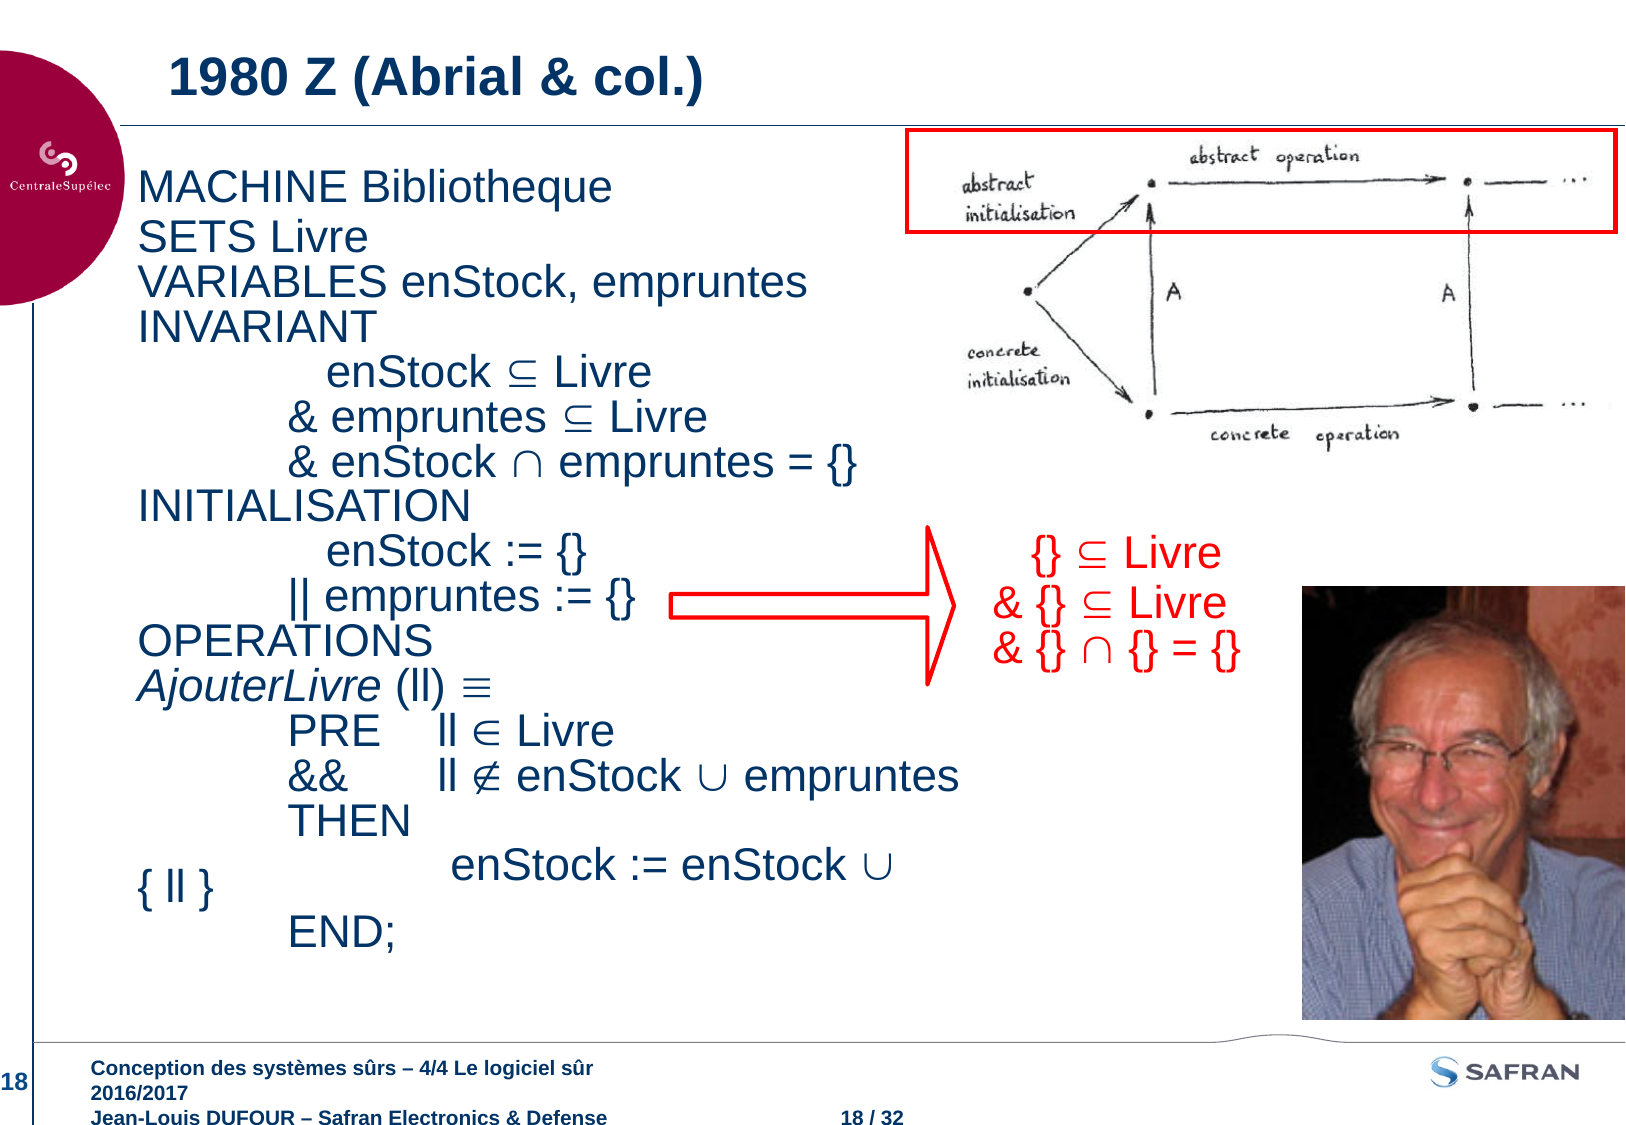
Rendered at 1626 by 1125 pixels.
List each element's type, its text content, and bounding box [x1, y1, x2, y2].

picture [954, 137, 1614, 457]
title 1980 Z (Abrial & col.) [153, 9, 1565, 138]
picture [1302, 586, 1625, 1020]
text_box [907, 129, 1616, 232]
text_box [670, 527, 955, 685]
text_box MACHINE Bibliotheque SETS Livre VARIABLES enStock, empruntes INVARIANT enStock  Livre & empruntes  Livre & enStock  empruntes = {} INITIALISATION enStock := {} || empruntes := {} OPERATIONS AjouterLivre (ll)  PRE ll  Livre && ll  enStock  empruntes THEN enStock := enStock  { ll } END; [122, 149, 990, 960]
text_box {}  Livre & {}  Livre & {}  {} = {} [977, 515, 1278, 675]
picture [1379, 1046, 1616, 1118]
picture [0, 1, 145, 327]
